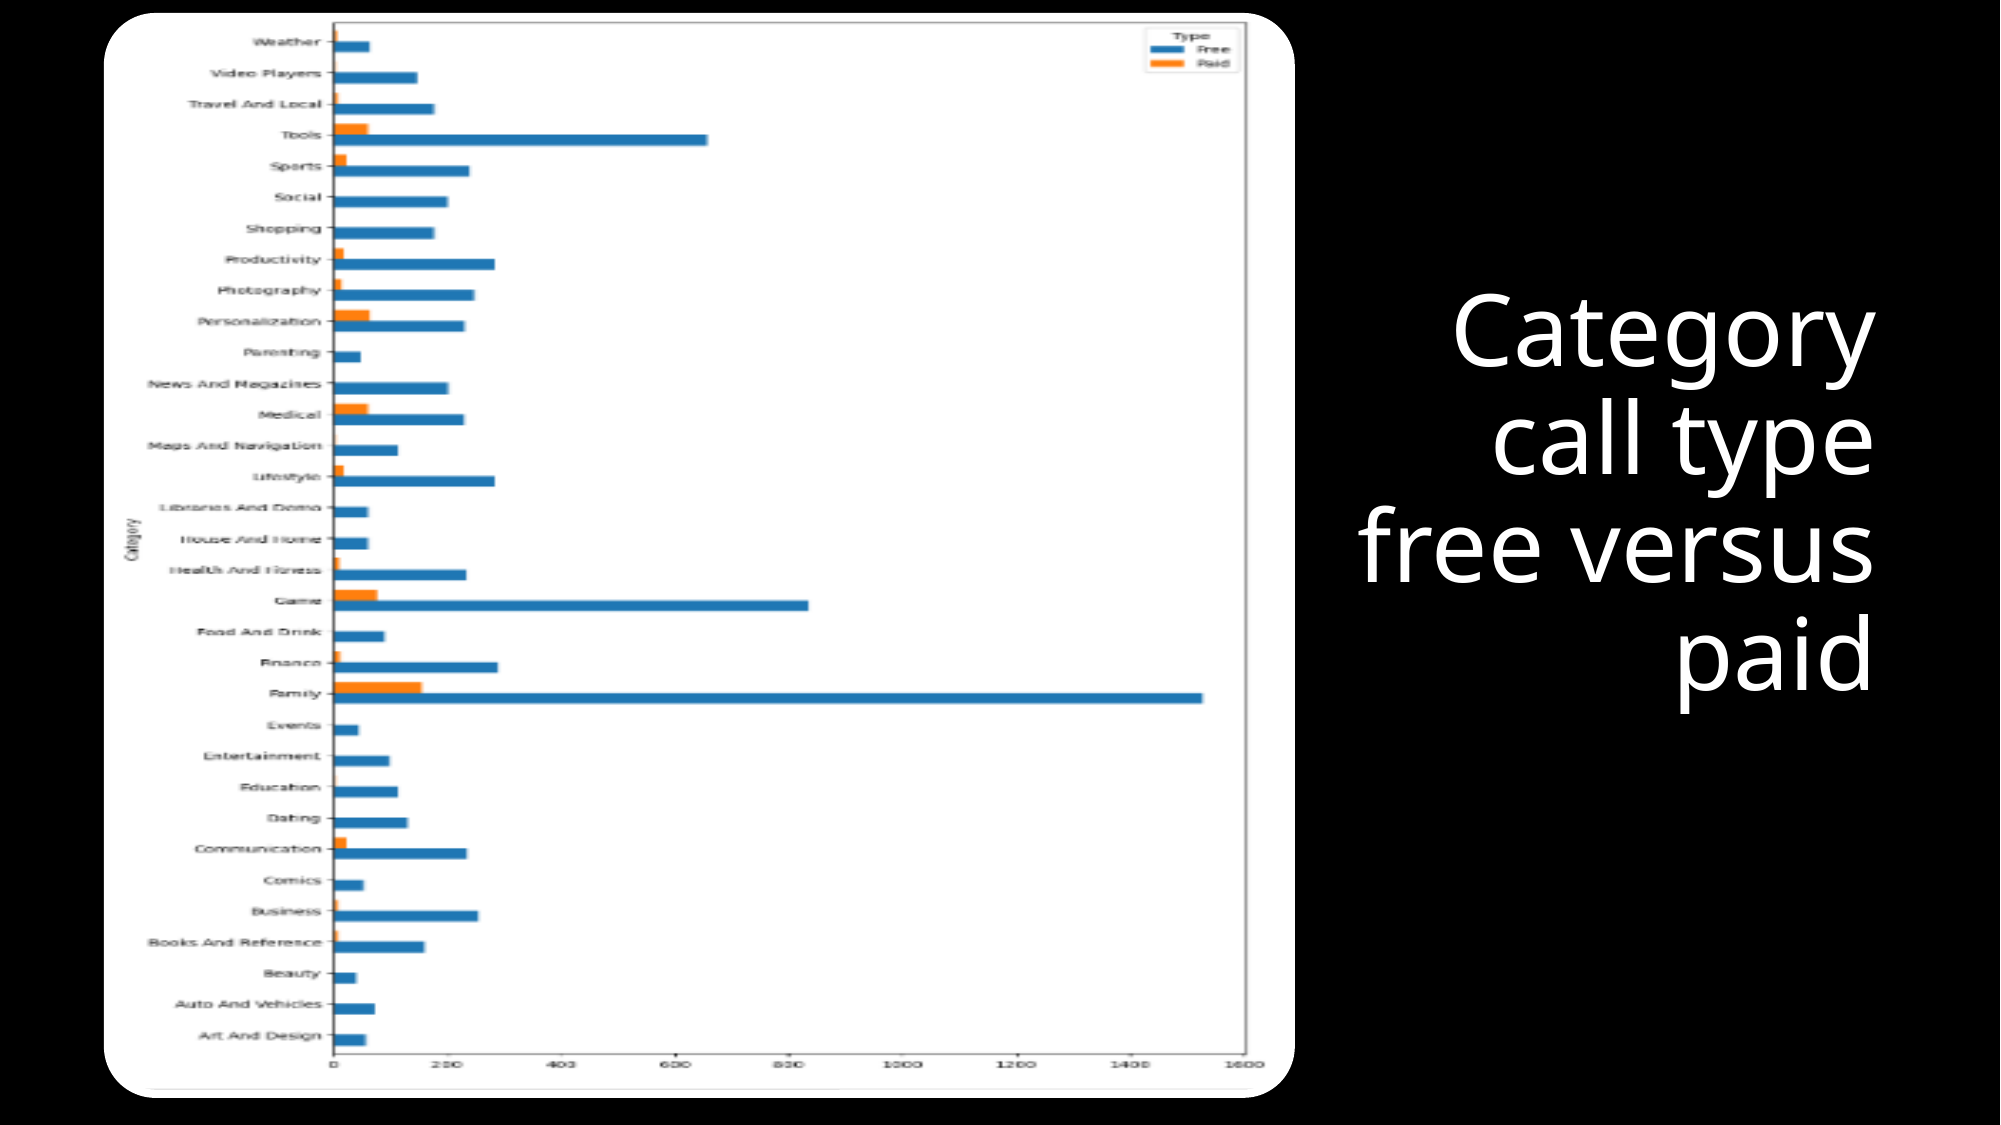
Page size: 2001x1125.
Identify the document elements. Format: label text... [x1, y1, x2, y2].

title Category call type free versus paid [1342, 104, 1892, 720]
picture [108, 17, 1291, 1094]
